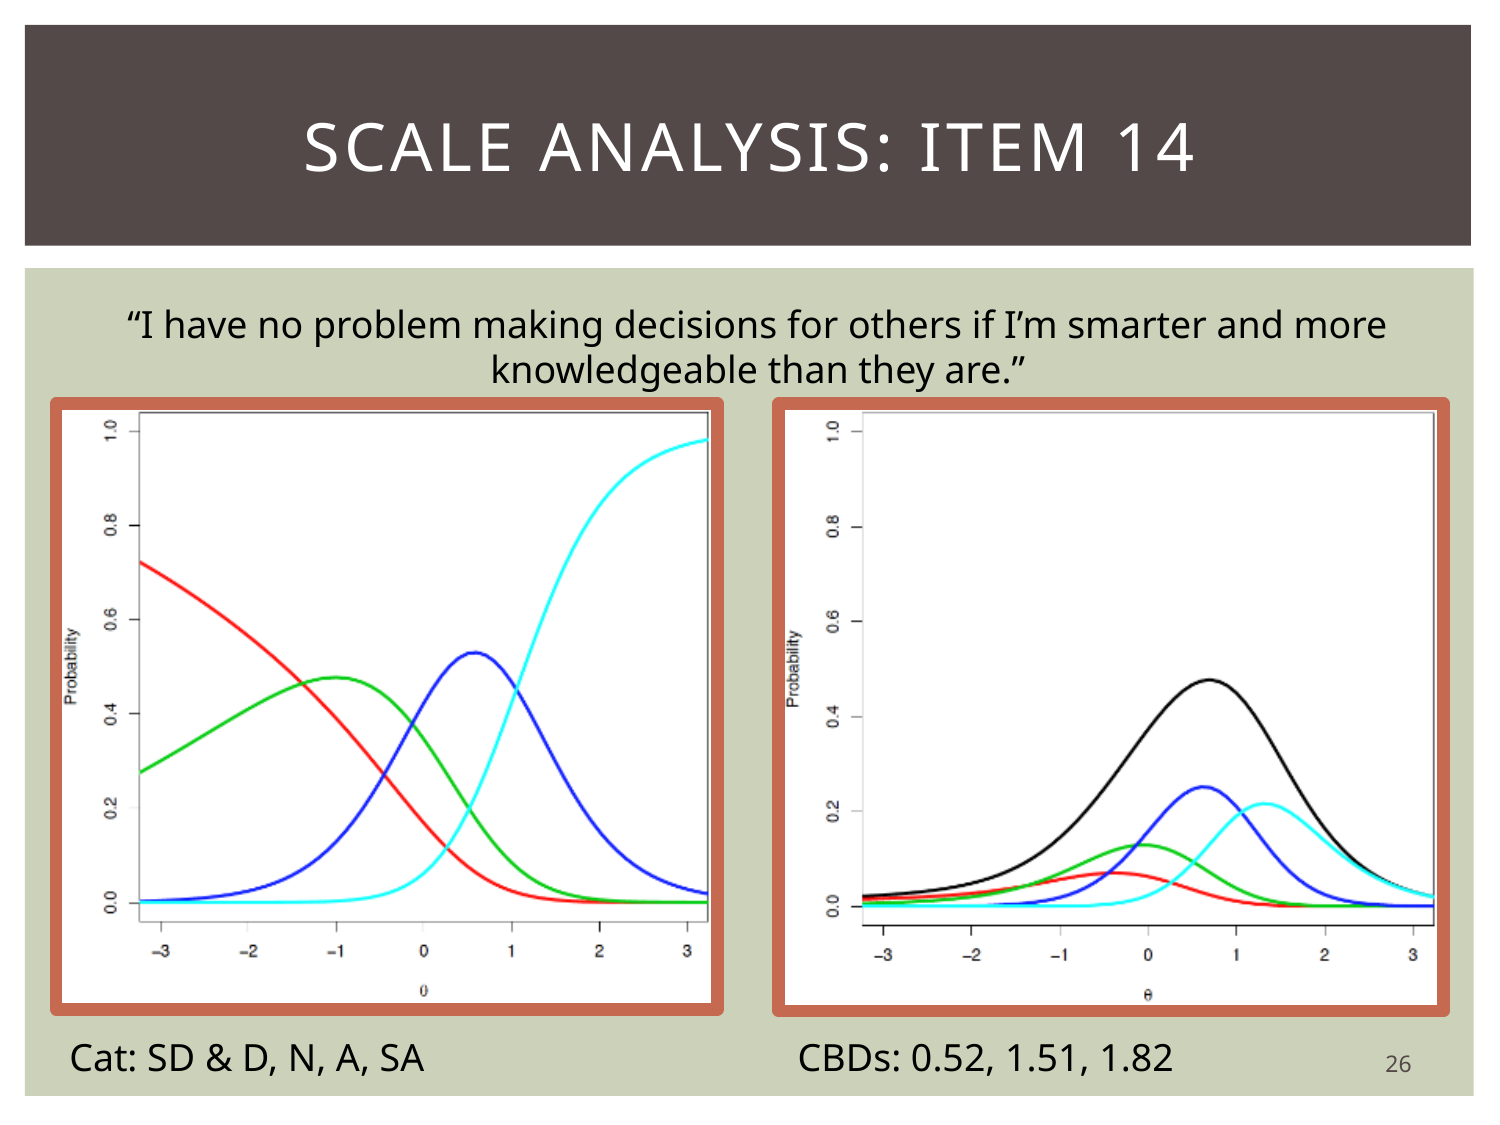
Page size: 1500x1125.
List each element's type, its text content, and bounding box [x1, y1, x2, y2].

slide_number 26 [1349, 1041, 1448, 1089]
text_box CBDs: 0.52, 1.51, 1.82 [782, 1026, 1189, 1087]
text_box “I have no problem making decisions for others if I’m smarter and more knowledgeable than they are.” [62, 293, 1454, 399]
text_box Cat: SD & D, N, A, SA [54, 1026, 440, 1087]
title Scale analysis: Item 14 [62, 58, 1438, 232]
picture [784, 409, 1438, 1005]
picture [62, 409, 712, 1004]
